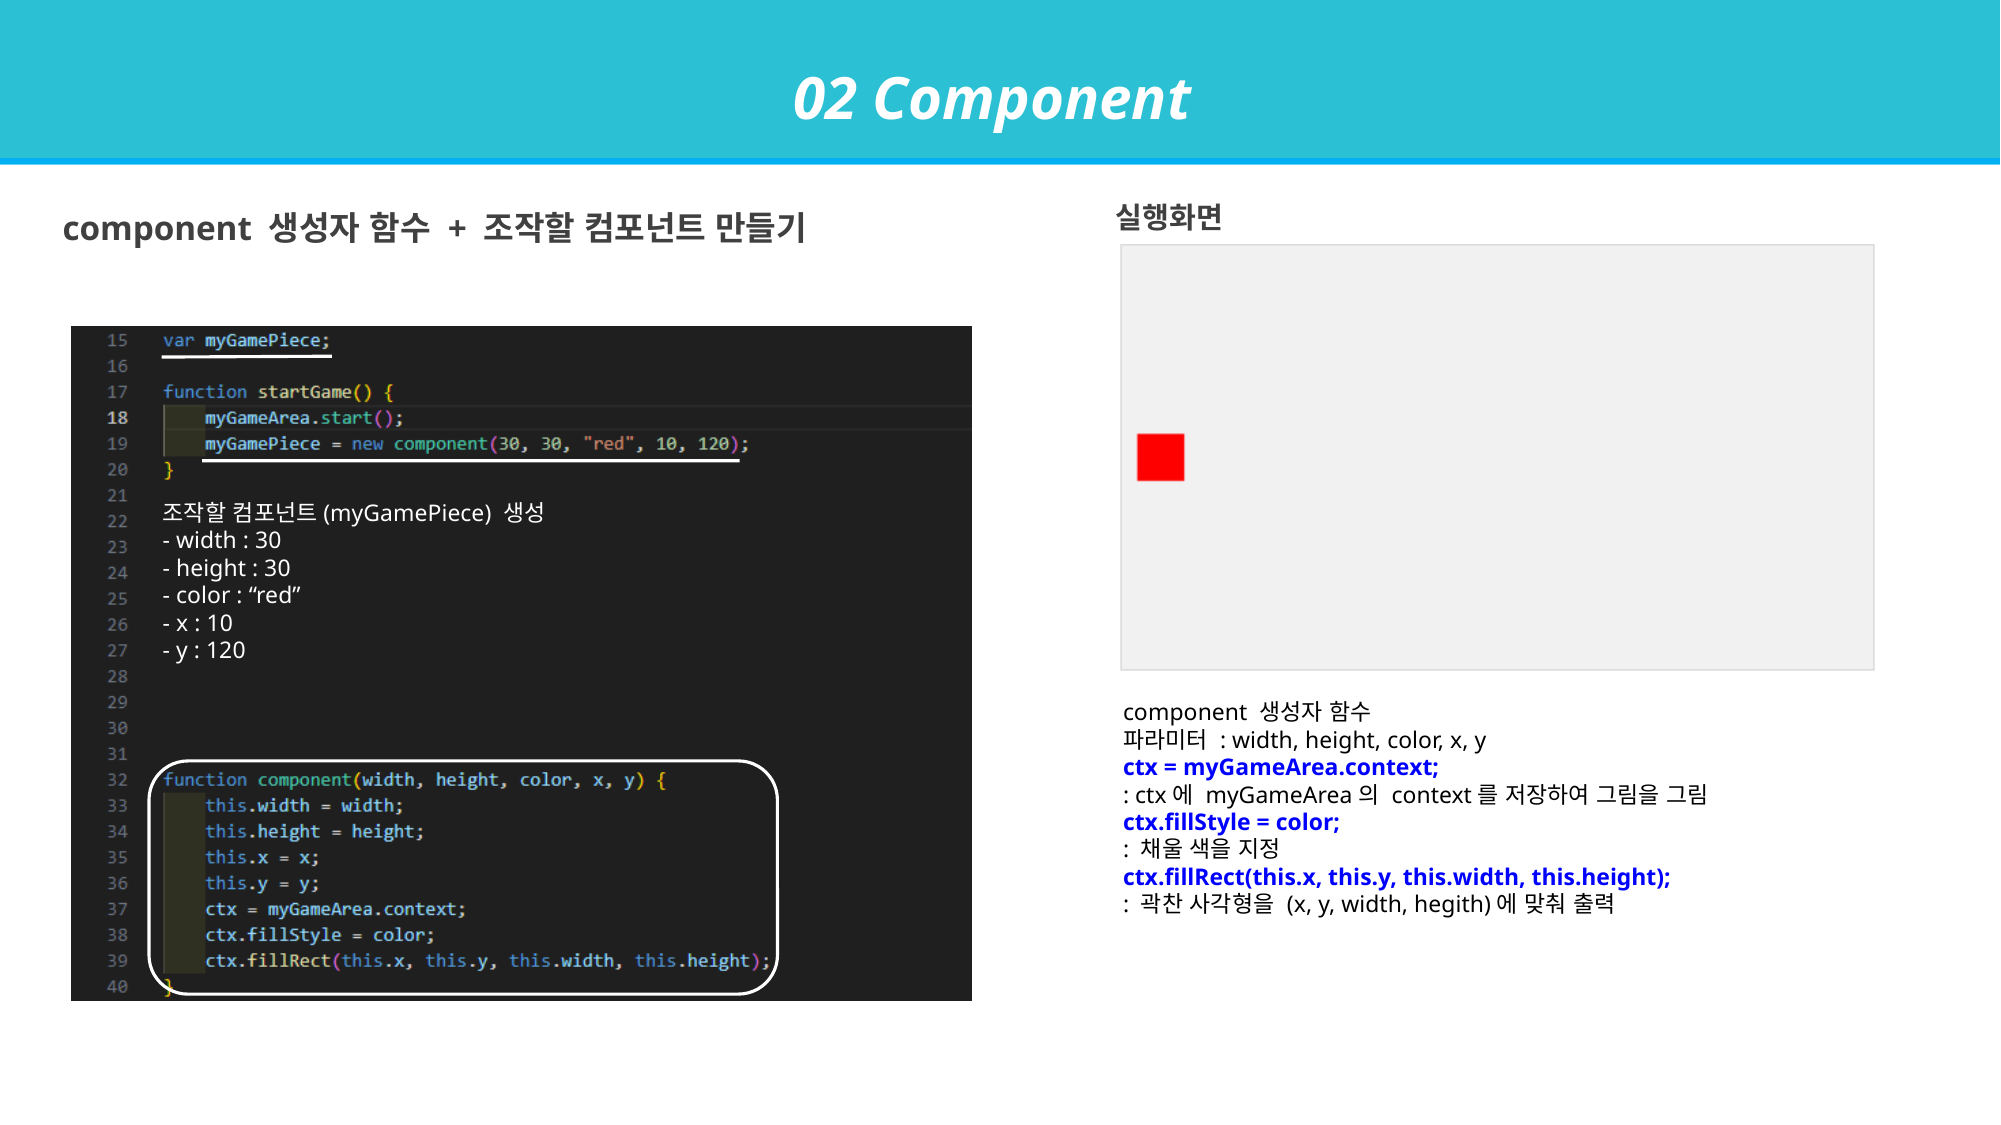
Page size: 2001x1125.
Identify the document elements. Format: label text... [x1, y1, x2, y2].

text_box 02 Component [0, 0, 2000, 159]
text_box component 생성자 함수 파라미터 : width, height, color, x, y ctx = myGameArea.context; : ctx에 myGameArea의 context를 저장하여 그림을 그림 ctx.fillStyle = color; : 채울 색을 지정 ctx.fillRect(this.x, this.y, this.width, this.height); : 곽찬 사각형을 (x, y, width, hegith)에 맞춰 출력 [1108, 690, 1892, 925]
picture [71, 326, 972, 1001]
text_box component 생성자 함수 + 조작할 컴포넌트 만들기 [47, 179, 882, 255]
picture [1108, 233, 1891, 682]
text_box 실행화면 [1100, 174, 1798, 242]
